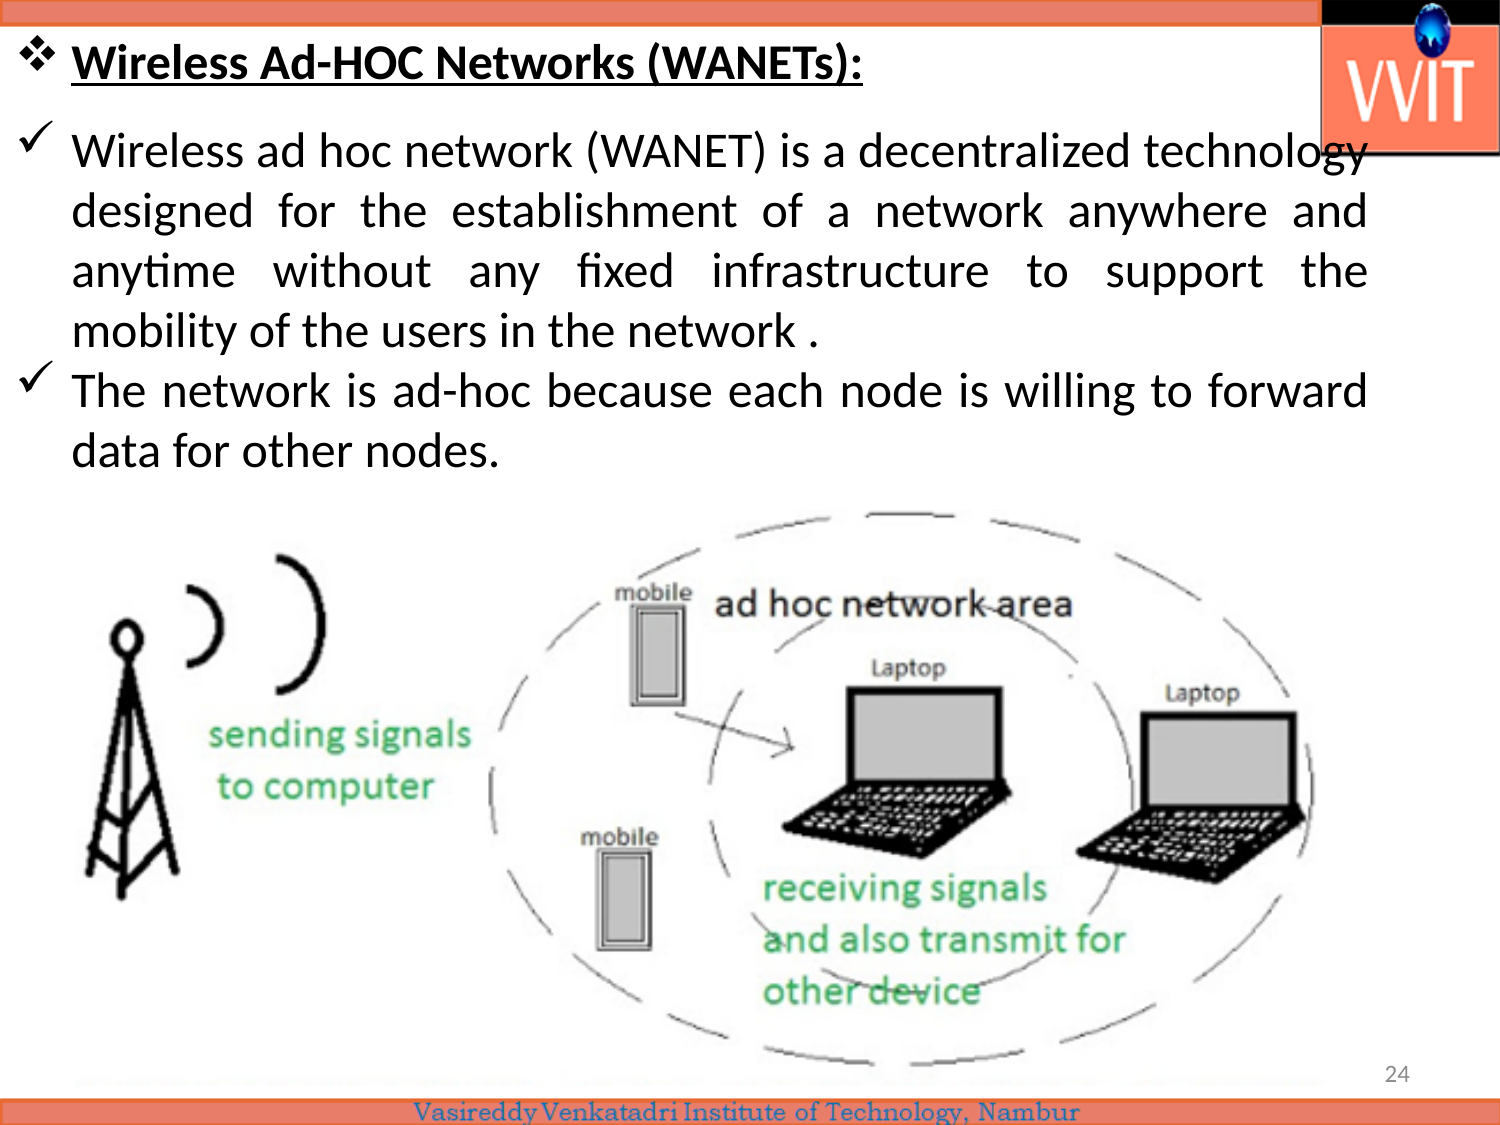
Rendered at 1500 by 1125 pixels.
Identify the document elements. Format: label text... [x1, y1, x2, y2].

text_box Wireless Ad-HOC Networks (WANETs): Wireless ad hoc network (WANET) is a decentralized technology designed for the establishment of a network anywhere and anytime without any fixed infrastructure to support the mobility of the users in the network . The network is ad-hoc because each node is willing to forward data for other nodes. [0, 22, 1385, 485]
slide_number 24 [1074, 1042, 1425, 1103]
picture [0, 0, 1500, 1125]
